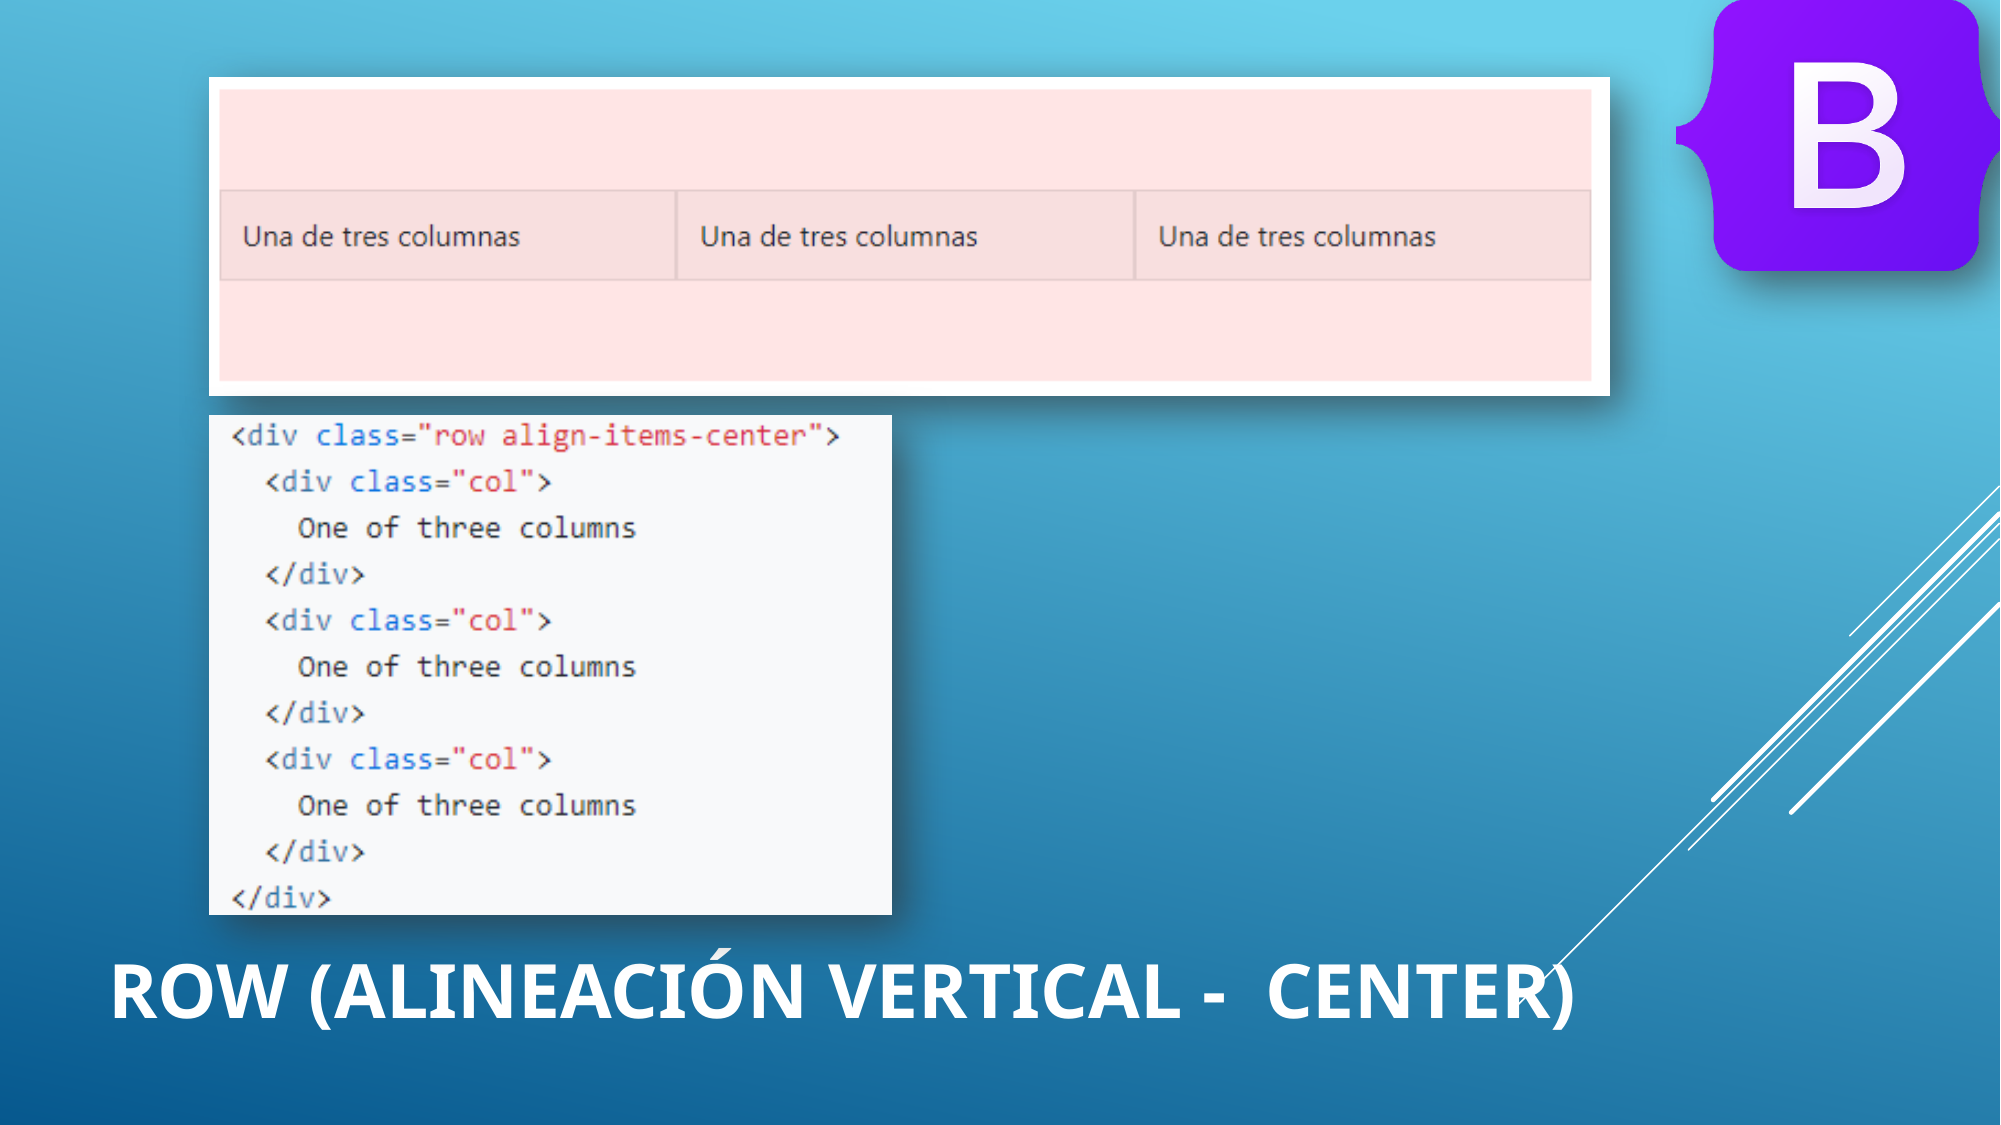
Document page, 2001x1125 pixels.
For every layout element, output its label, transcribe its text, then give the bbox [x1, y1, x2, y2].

picture [208, 415, 892, 916]
picture [208, 77, 1610, 396]
picture [1675, 0, 2000, 271]
title ROW (ALINEACIÓN VERTICAL - center) [93, 864, 1729, 1112]
